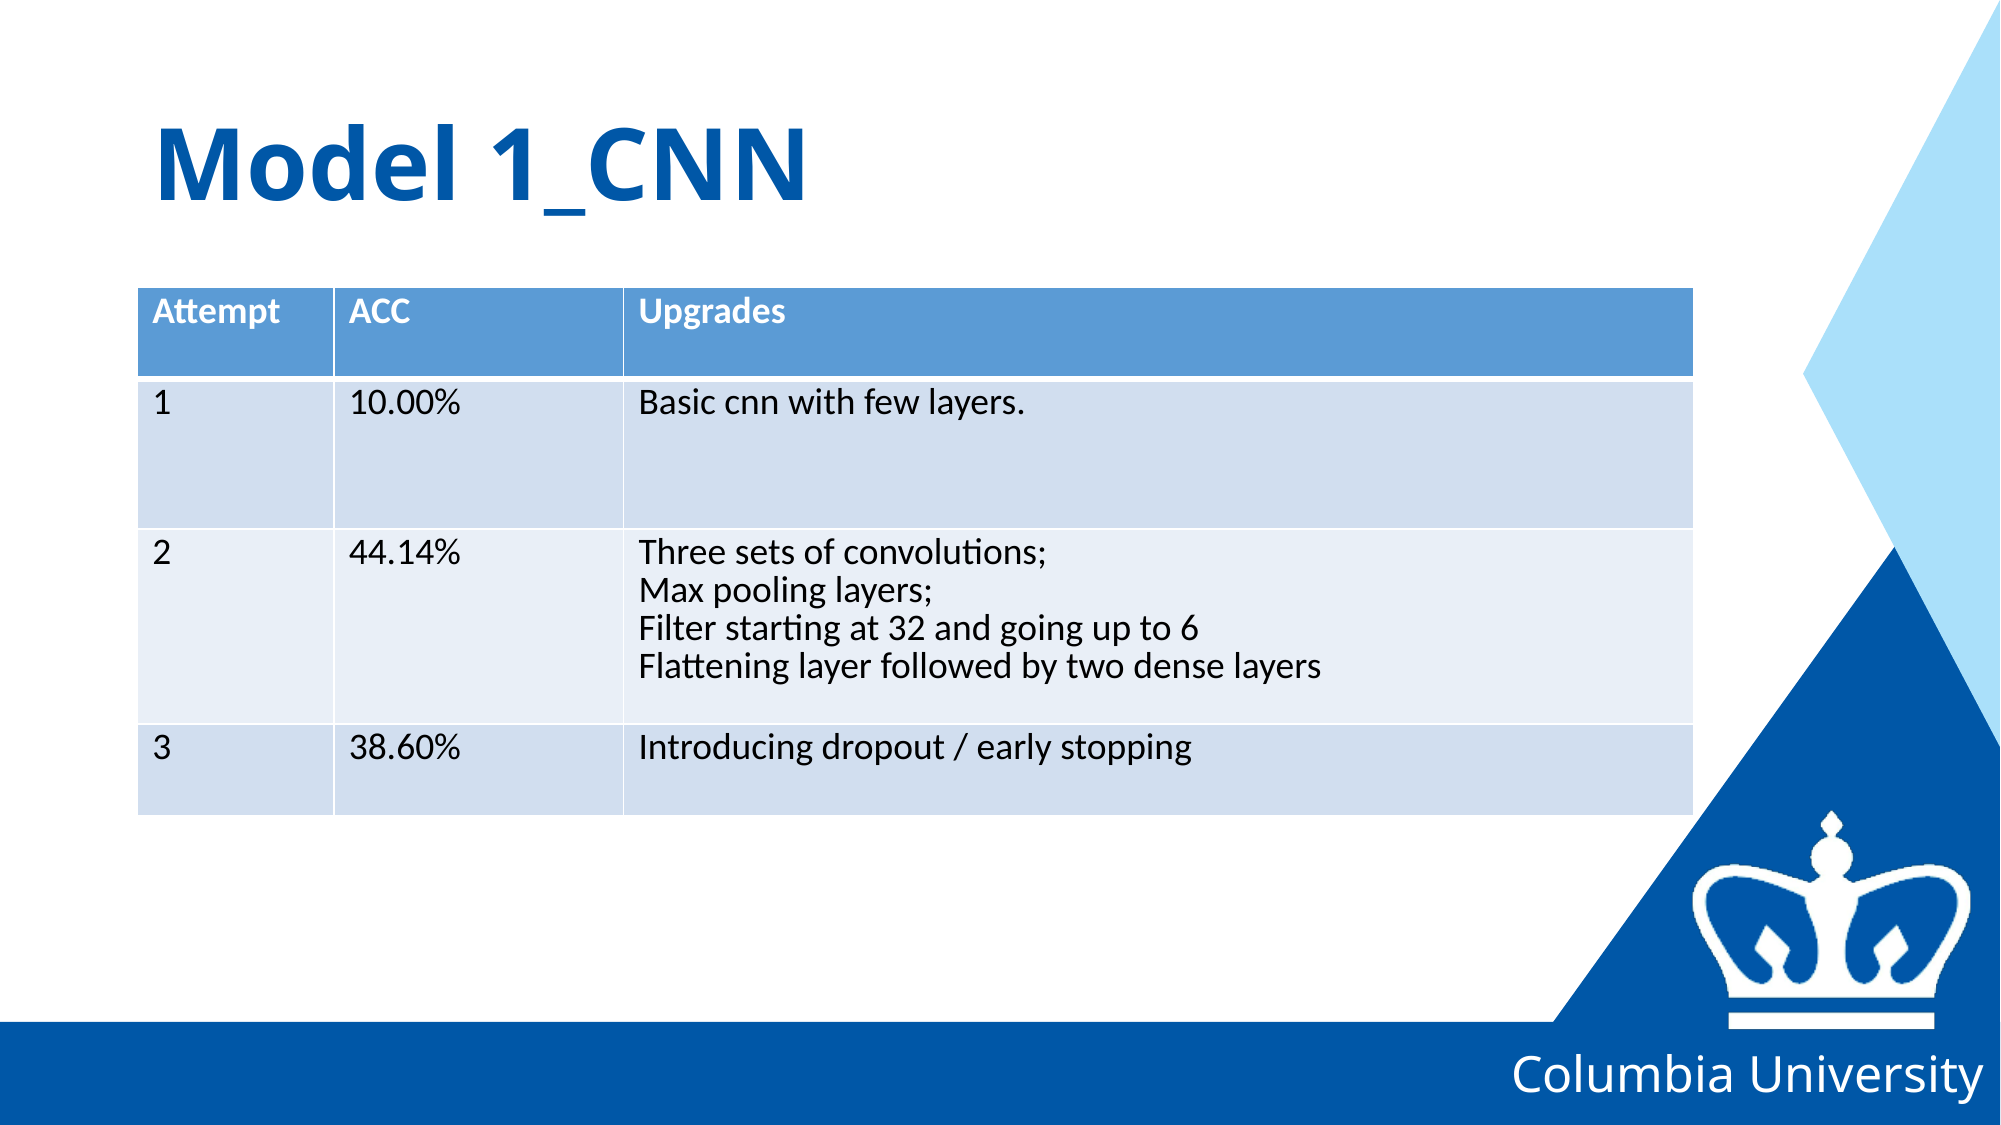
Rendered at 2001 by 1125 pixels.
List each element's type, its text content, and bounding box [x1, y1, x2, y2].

table_cell Introducing dropout / early stopping [624, 725, 1693, 815]
title Model 1_CNN [137, 59, 1863, 278]
table_cell 10.00% [335, 382, 623, 528]
table_cell Basic cnn with few layers. [624, 382, 1693, 528]
table_cell 2 [138, 530, 333, 723]
table_cell 1 [138, 382, 333, 528]
table_header ACC [335, 288, 623, 376]
table_cell 44.14% [335, 530, 623, 723]
table_header Upgrades [624, 288, 1693, 376]
table_header Attempt [138, 288, 333, 376]
picture [1655, 759, 2001, 1111]
table_cell 38.60% [335, 725, 623, 815]
table_cell 3 [138, 725, 333, 815]
table_cell Three sets of convolutions; Max pooling layers; Filter starting at 32 and going up to 6 Flattening layer followed by two dense layers [624, 530, 1693, 723]
